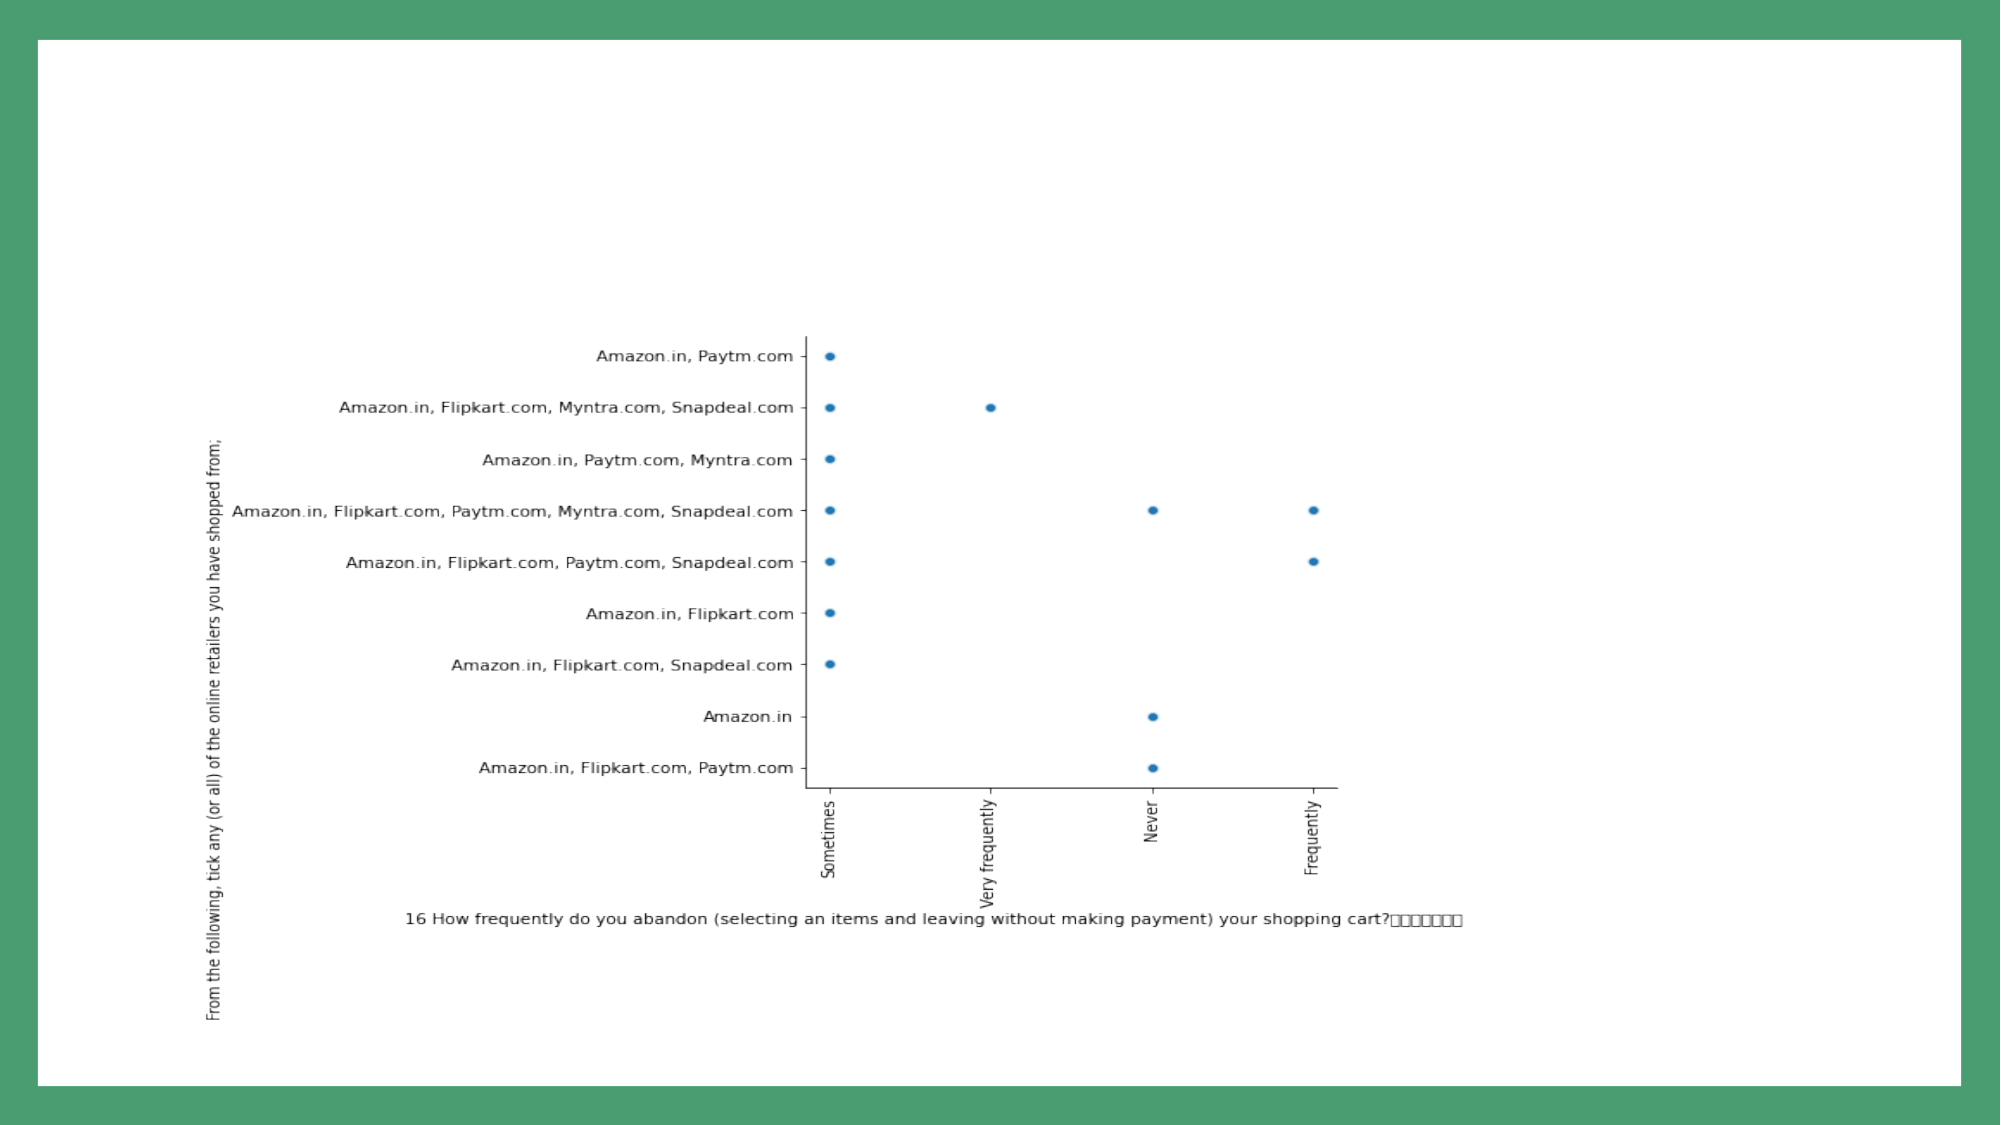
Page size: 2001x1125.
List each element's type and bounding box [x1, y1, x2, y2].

picture [196, 94, 1751, 1031]
